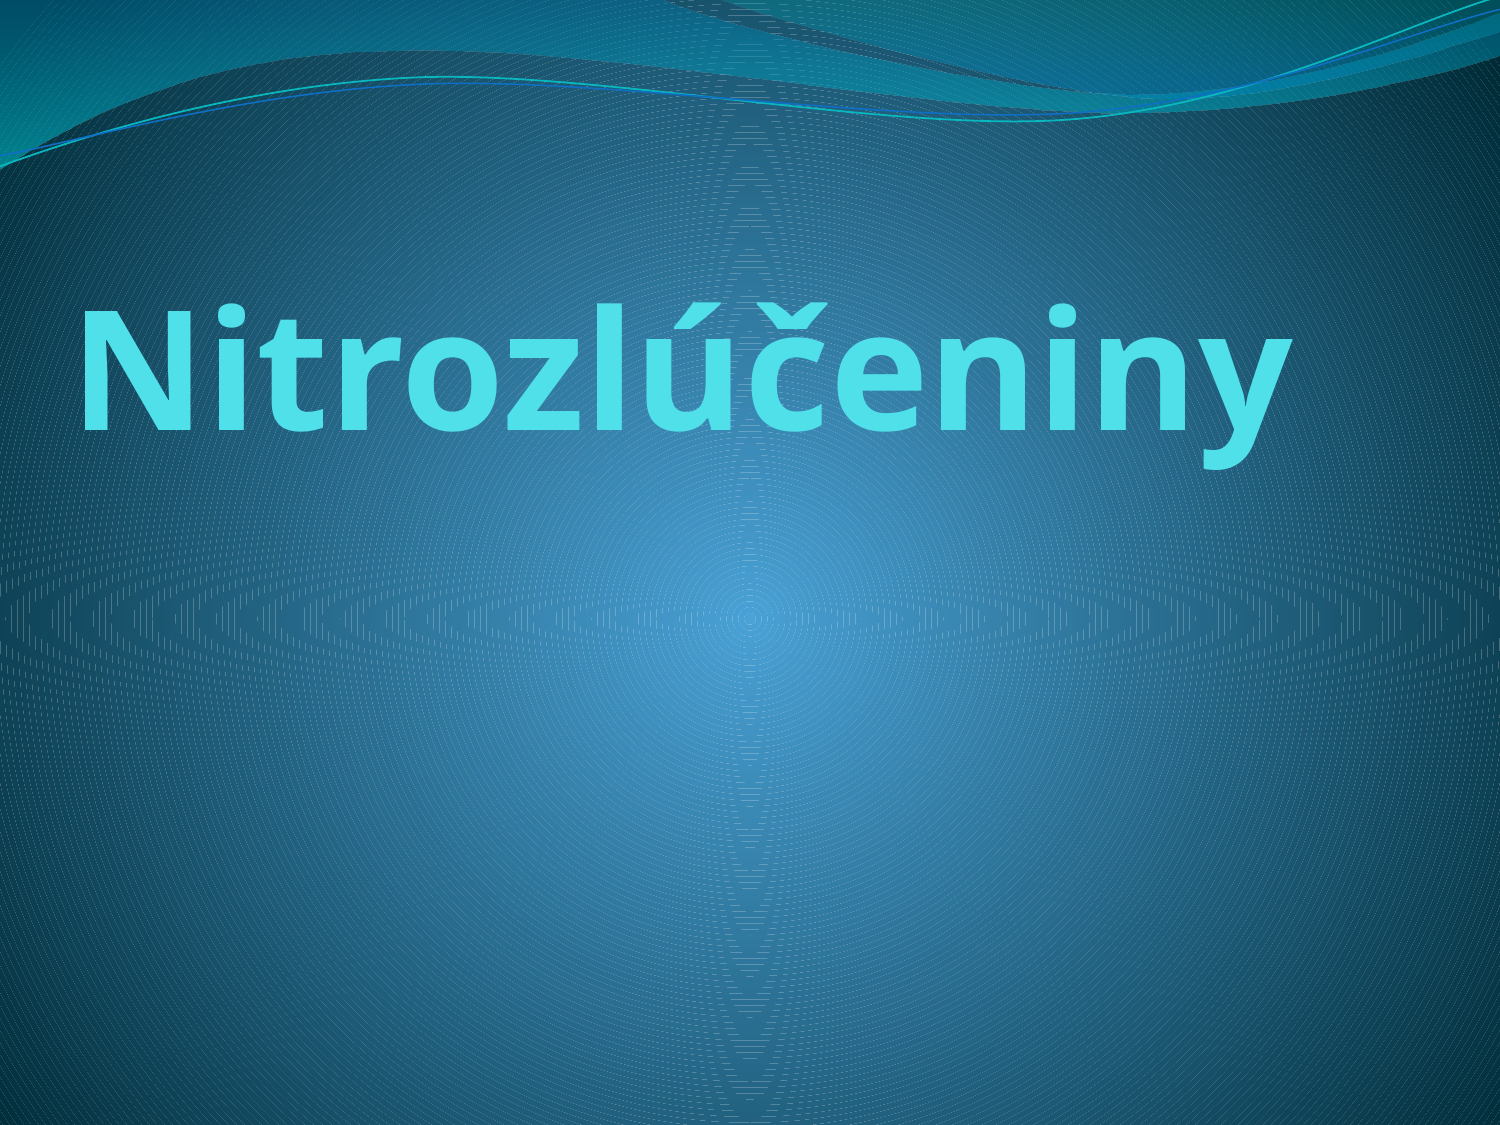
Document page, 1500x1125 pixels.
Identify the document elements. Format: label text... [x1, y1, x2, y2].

title Nitrozlúčeniny [35, 164, 1324, 464]
